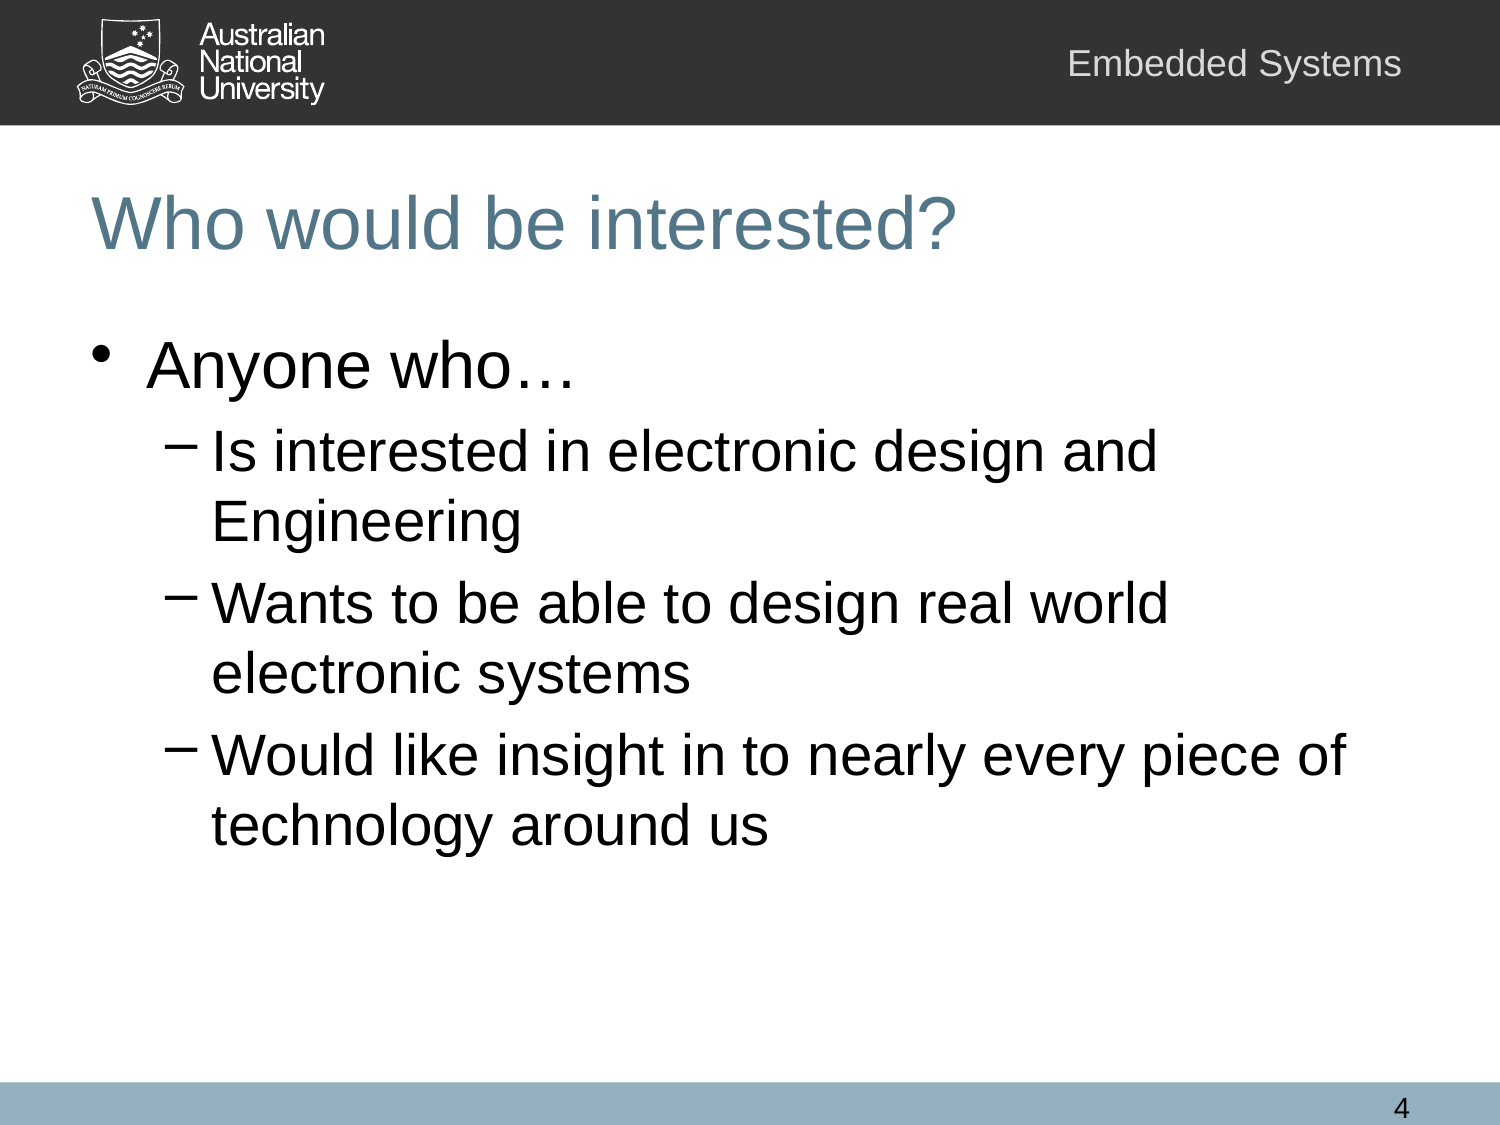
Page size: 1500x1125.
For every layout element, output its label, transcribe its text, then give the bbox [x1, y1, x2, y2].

title Who would be interested? [76, 125, 1428, 314]
list Anyone who… Is interested in electronic design and Engineering Wants to be able to design real world electronic systems Would like insight in to nearly every piece of technology around us [74, 314, 1426, 1006]
slide_number 4 [1328, 1082, 1426, 1118]
